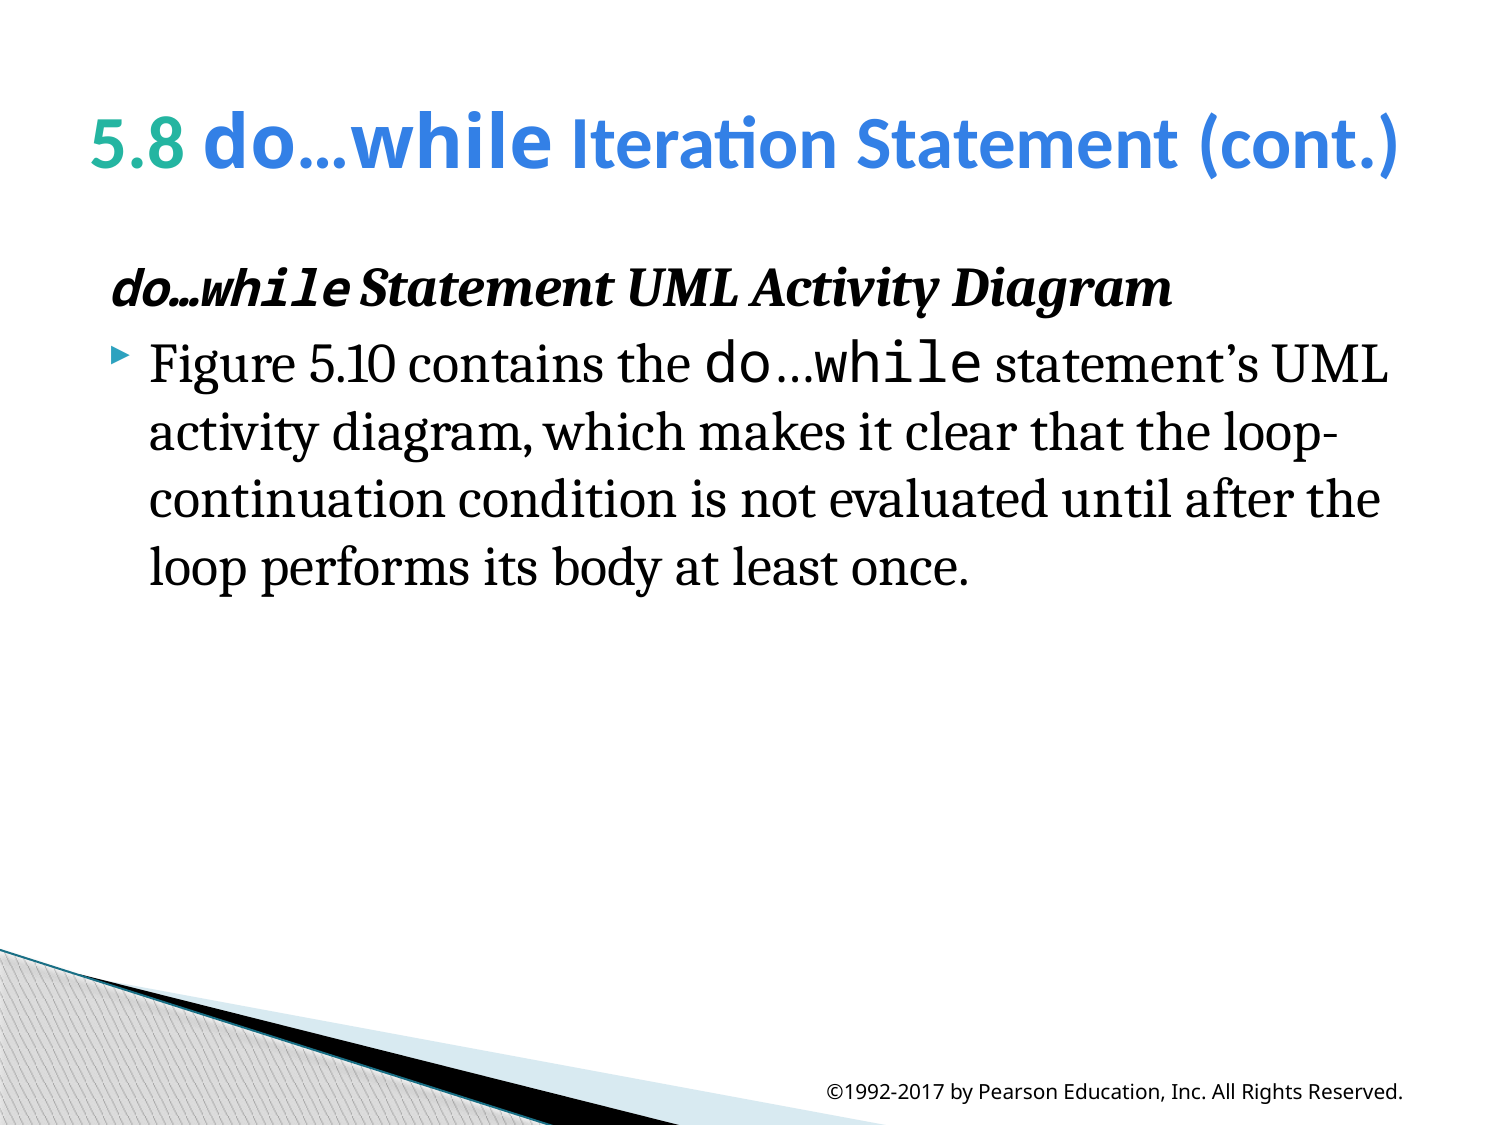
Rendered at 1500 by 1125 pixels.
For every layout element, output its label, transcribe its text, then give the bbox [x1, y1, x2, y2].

footer ©1992-2017 by Pearson Education, Inc. All Rights Reserved. [650, 1051, 1419, 1112]
title 5.8 do…while Iteration Statement (cont.) [75, 45, 1425, 233]
list do…while Statement UML Activity Diagram Figure 5.10 contains the do…while statement’s UML activity diagram, which makes it clear that the loop-continuation condition is not evaluated until after the loop performs its body at least once. [75, 242, 1425, 986]
